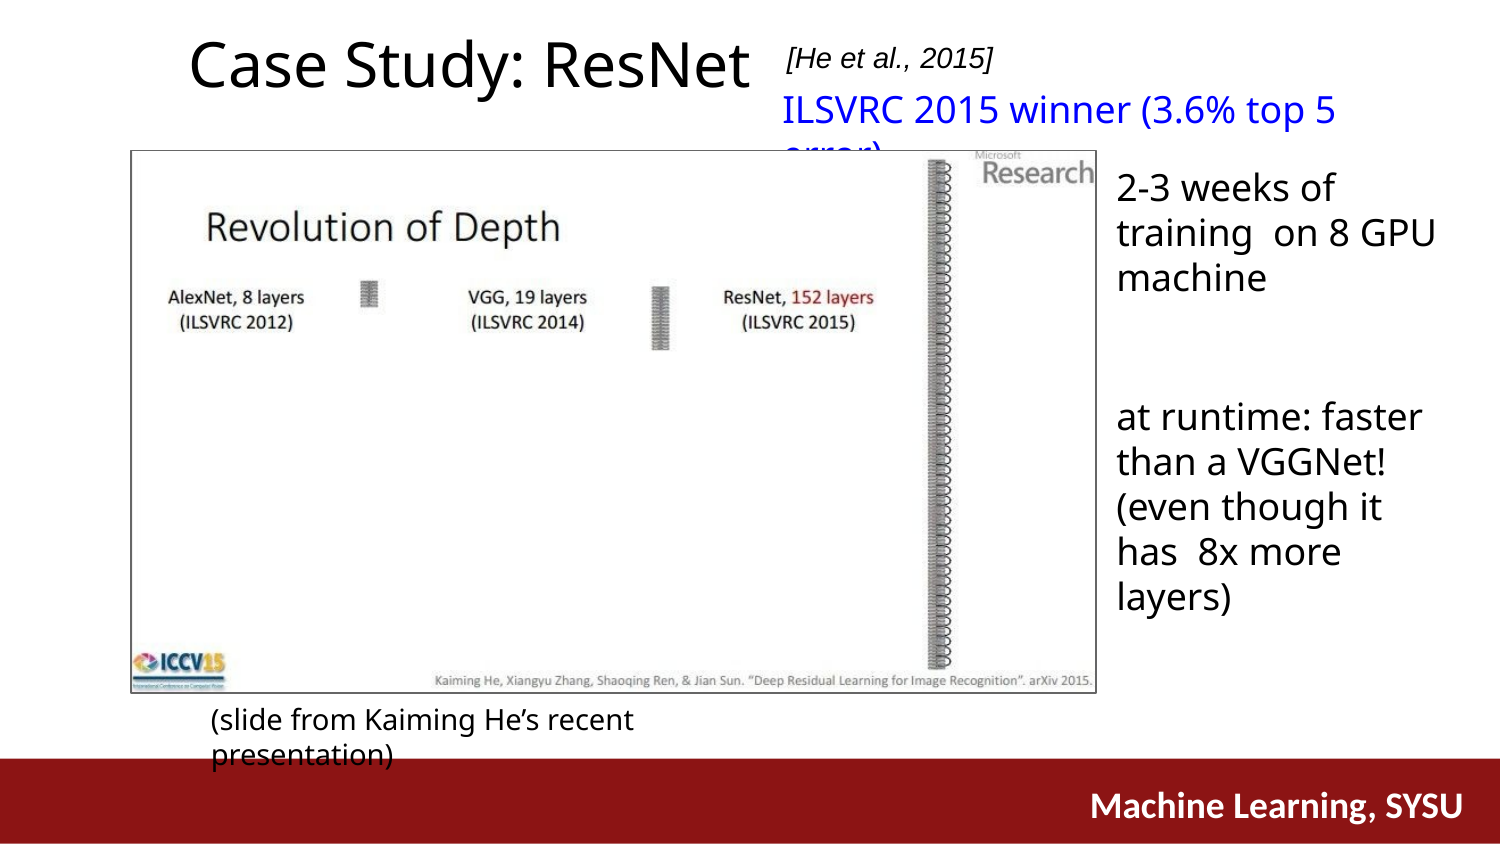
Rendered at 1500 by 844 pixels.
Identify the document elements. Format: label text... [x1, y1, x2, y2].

text_box (slide from Kaiming He’s recent presentation) [208, 703, 796, 772]
title Case Study: ResNet [186, 22, 757, 148]
text_box 2-3 weeks of training on 8 GPU machine at runtime: faster than a VGGNet! (even though it has 8x more layers) [1114, 161, 1464, 619]
text_box [He et al., 2015] ILSVRC 2015 winner (3.6% top 5 error) [780, 29, 1439, 177]
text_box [129, 149, 1097, 695]
